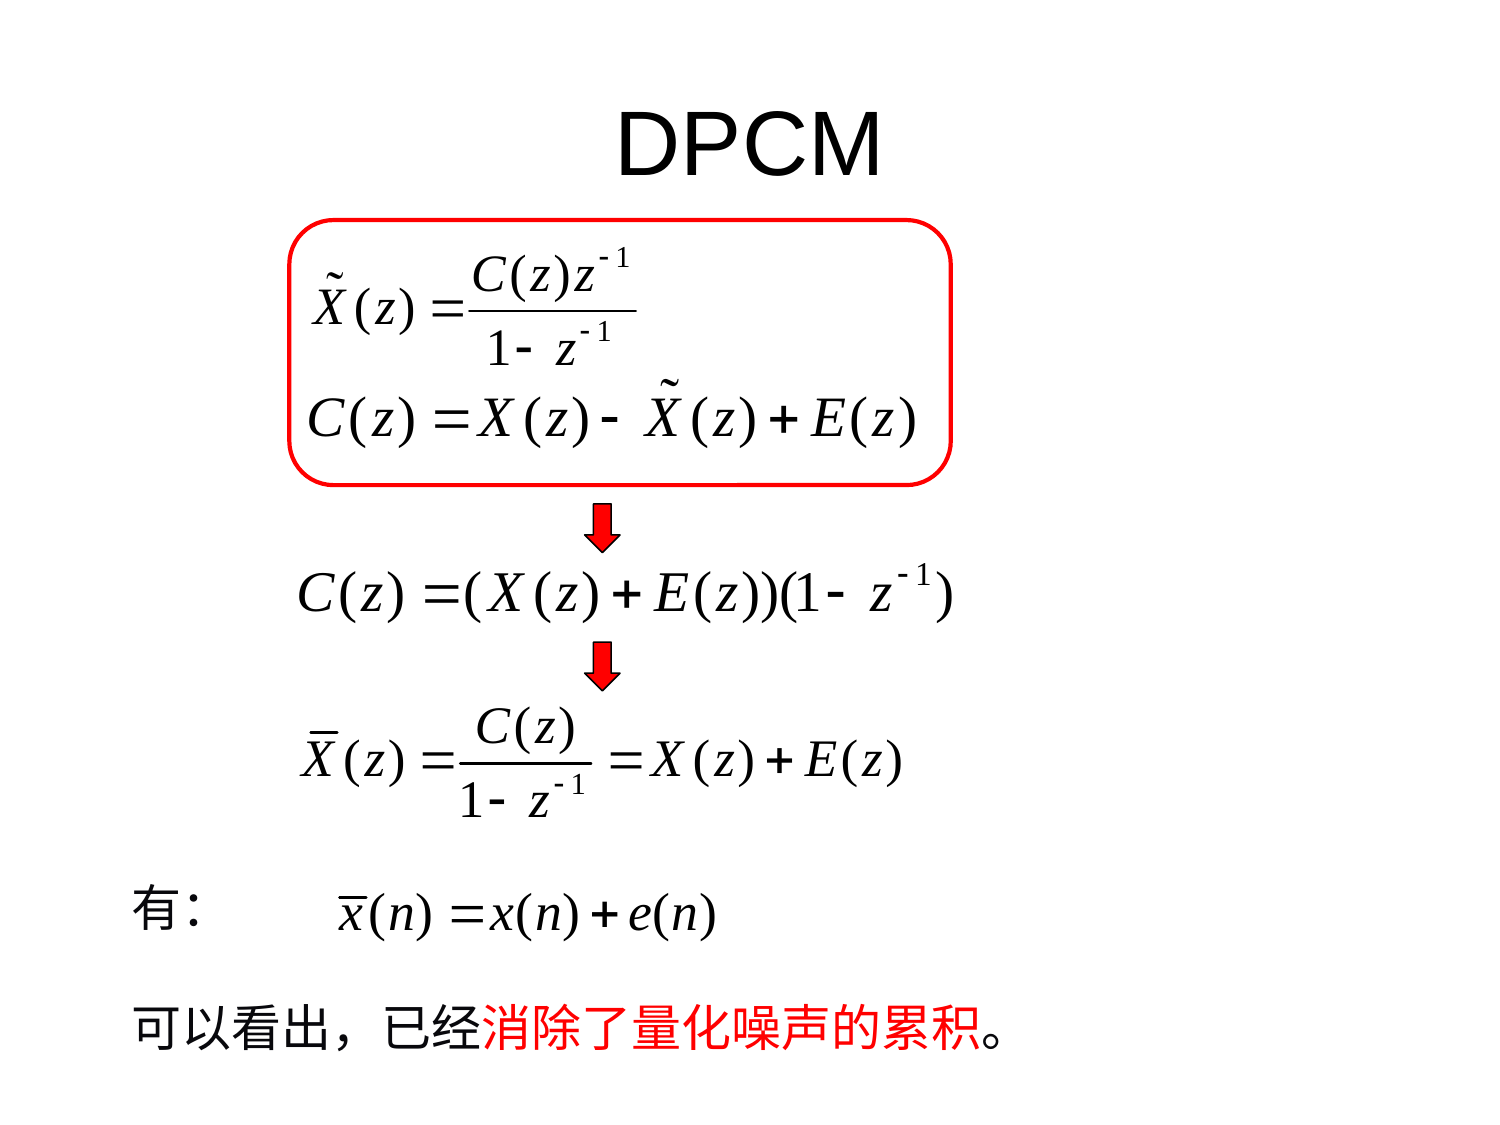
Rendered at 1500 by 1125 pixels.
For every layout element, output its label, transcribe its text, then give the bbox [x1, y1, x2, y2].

title DPCM [74, 44, 1426, 233]
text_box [328, 881, 728, 954]
text_box [289, 242, 295, 461]
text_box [288, 548, 965, 636]
text_box [584, 503, 621, 547]
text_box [300, 231, 646, 372]
text_box 有： 可以看出，已经消除了量化噪声的累积。 [116, 869, 1424, 1065]
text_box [299, 373, 926, 460]
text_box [289, 692, 915, 830]
text_box [295, 220, 951, 486]
text_box [584, 643, 621, 691]
